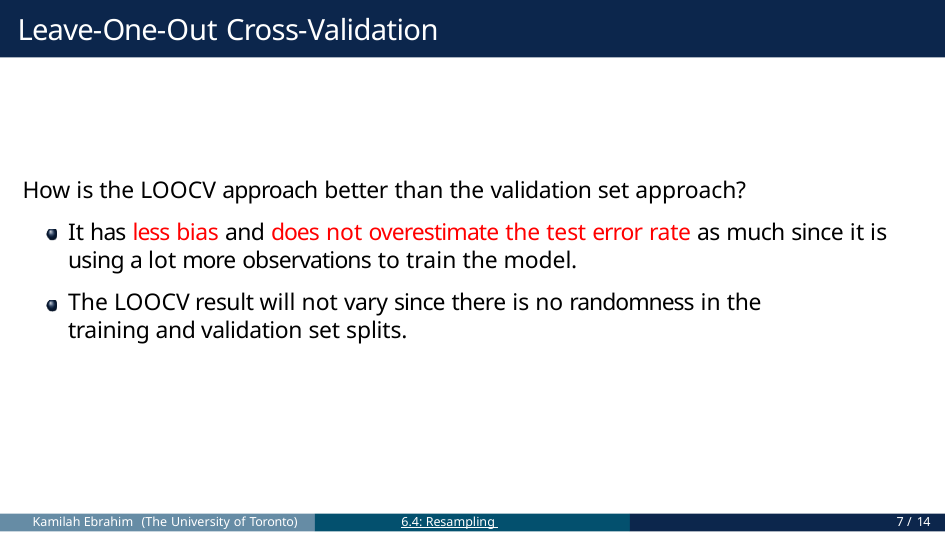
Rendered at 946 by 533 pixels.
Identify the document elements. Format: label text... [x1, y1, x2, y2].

picture [45, 229, 58, 241]
text_box How is the LOOCV approach better than the validation set approach? It has less bias and does not overestimate the test error rate as much since it is using a lot more observations to train the model. The LOOCV result will not vary since there is no randomness in the training and validation set splits. [20, 158, 902, 344]
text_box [0, 513, 946, 532]
picture [45, 300, 58, 312]
title Leave-One-Out Cross-Validation [15, 8, 544, 101]
